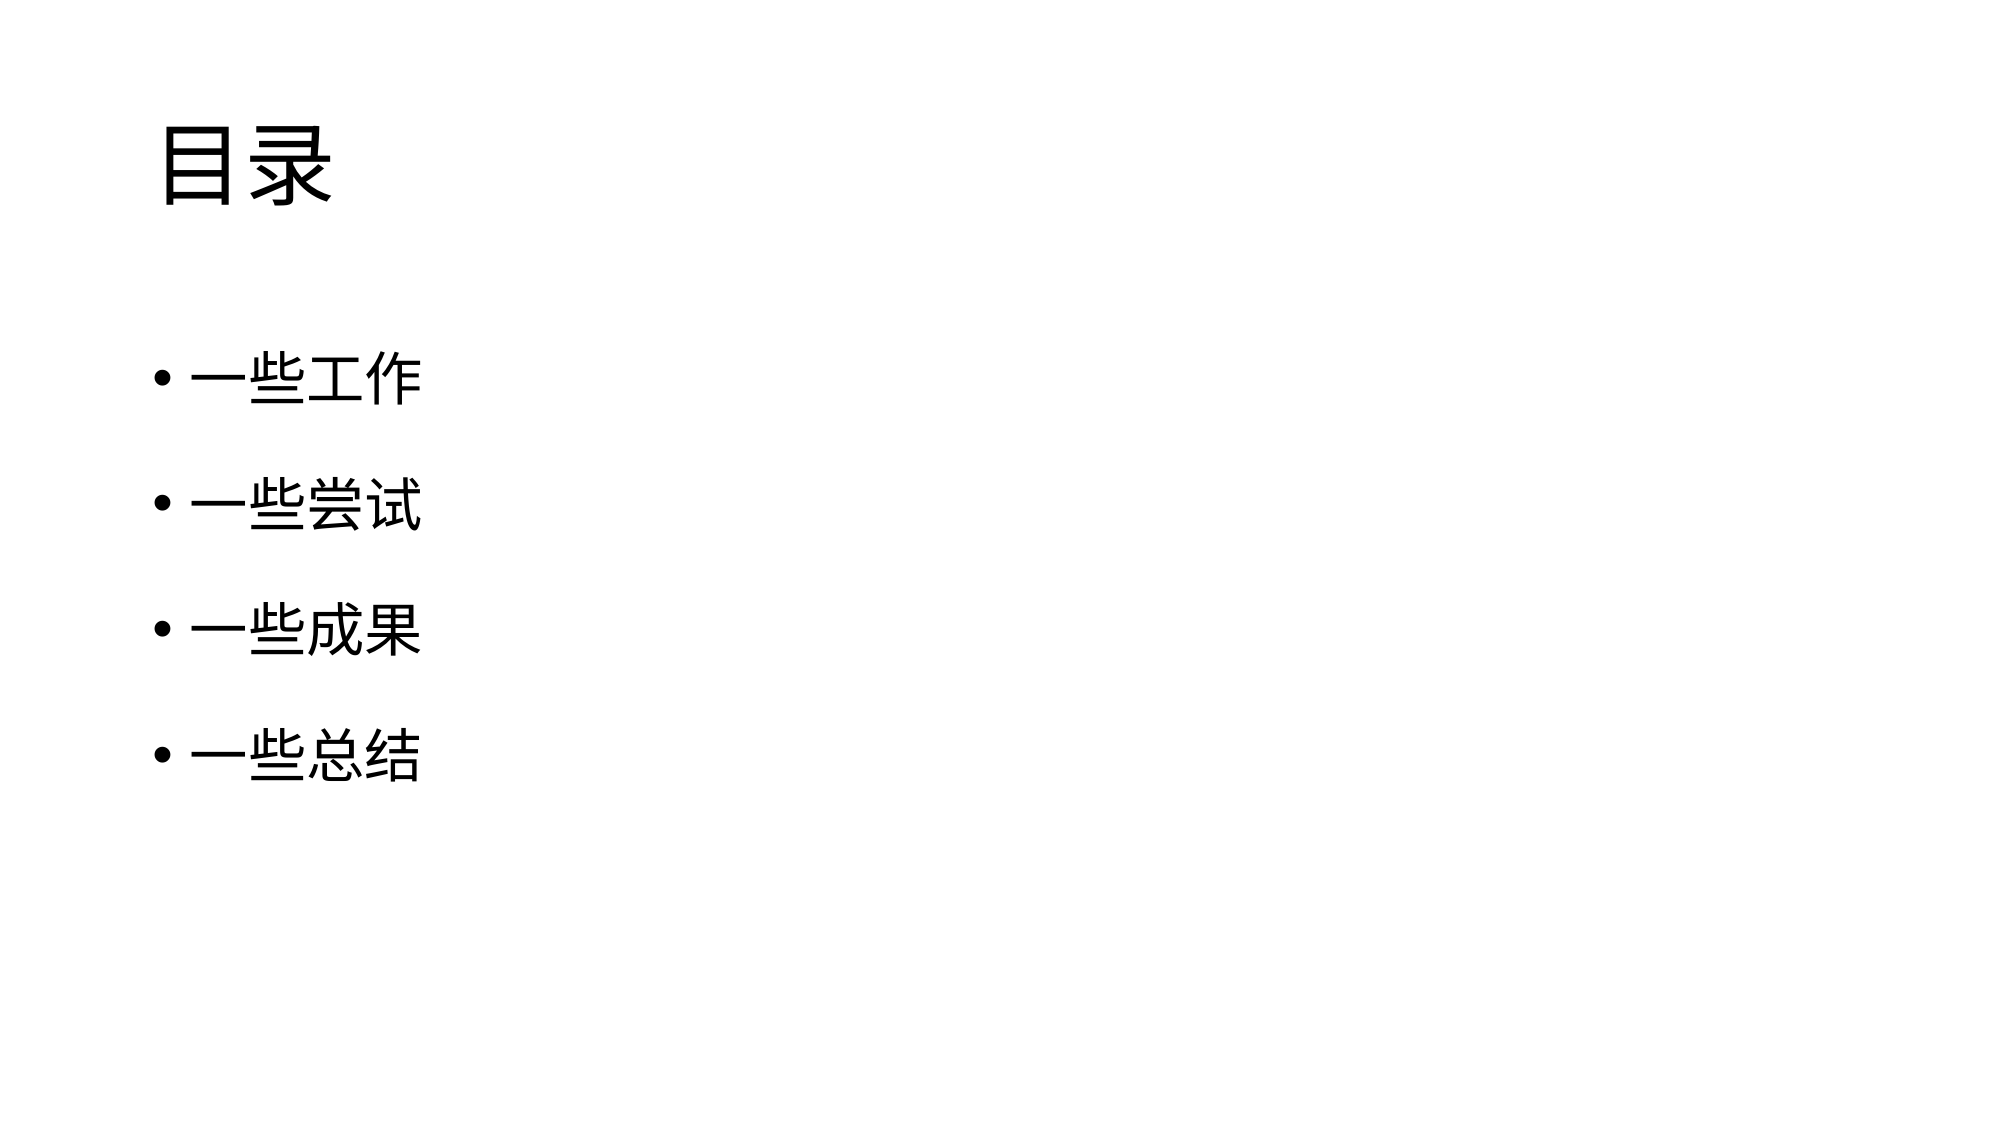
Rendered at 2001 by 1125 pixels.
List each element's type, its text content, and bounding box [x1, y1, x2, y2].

list 一些工作 一些尝试 一些成果 一些总结 [137, 299, 1863, 1014]
title 目录 [137, 59, 1863, 278]
